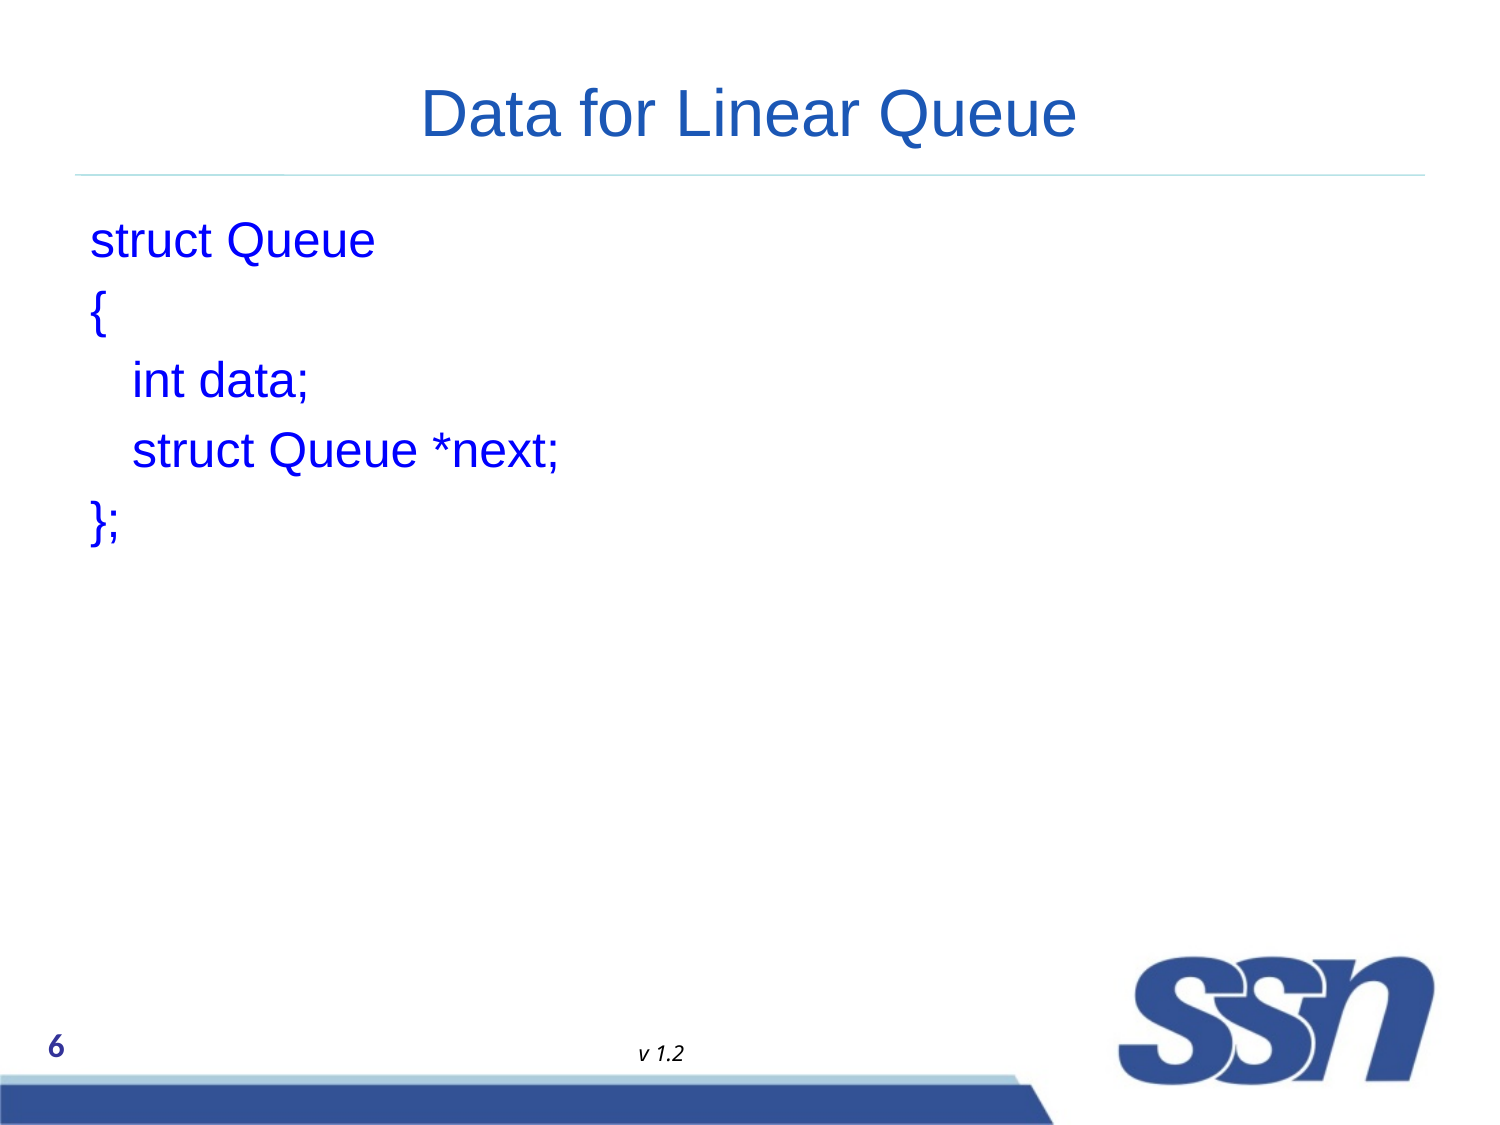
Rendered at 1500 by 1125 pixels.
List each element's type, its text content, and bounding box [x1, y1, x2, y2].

list struct Queue { int data; struct Queue *next; }; [75, 200, 1425, 1005]
picture [0, 913, 1500, 1125]
title Data for Linear Queue [75, 45, 1425, 175]
